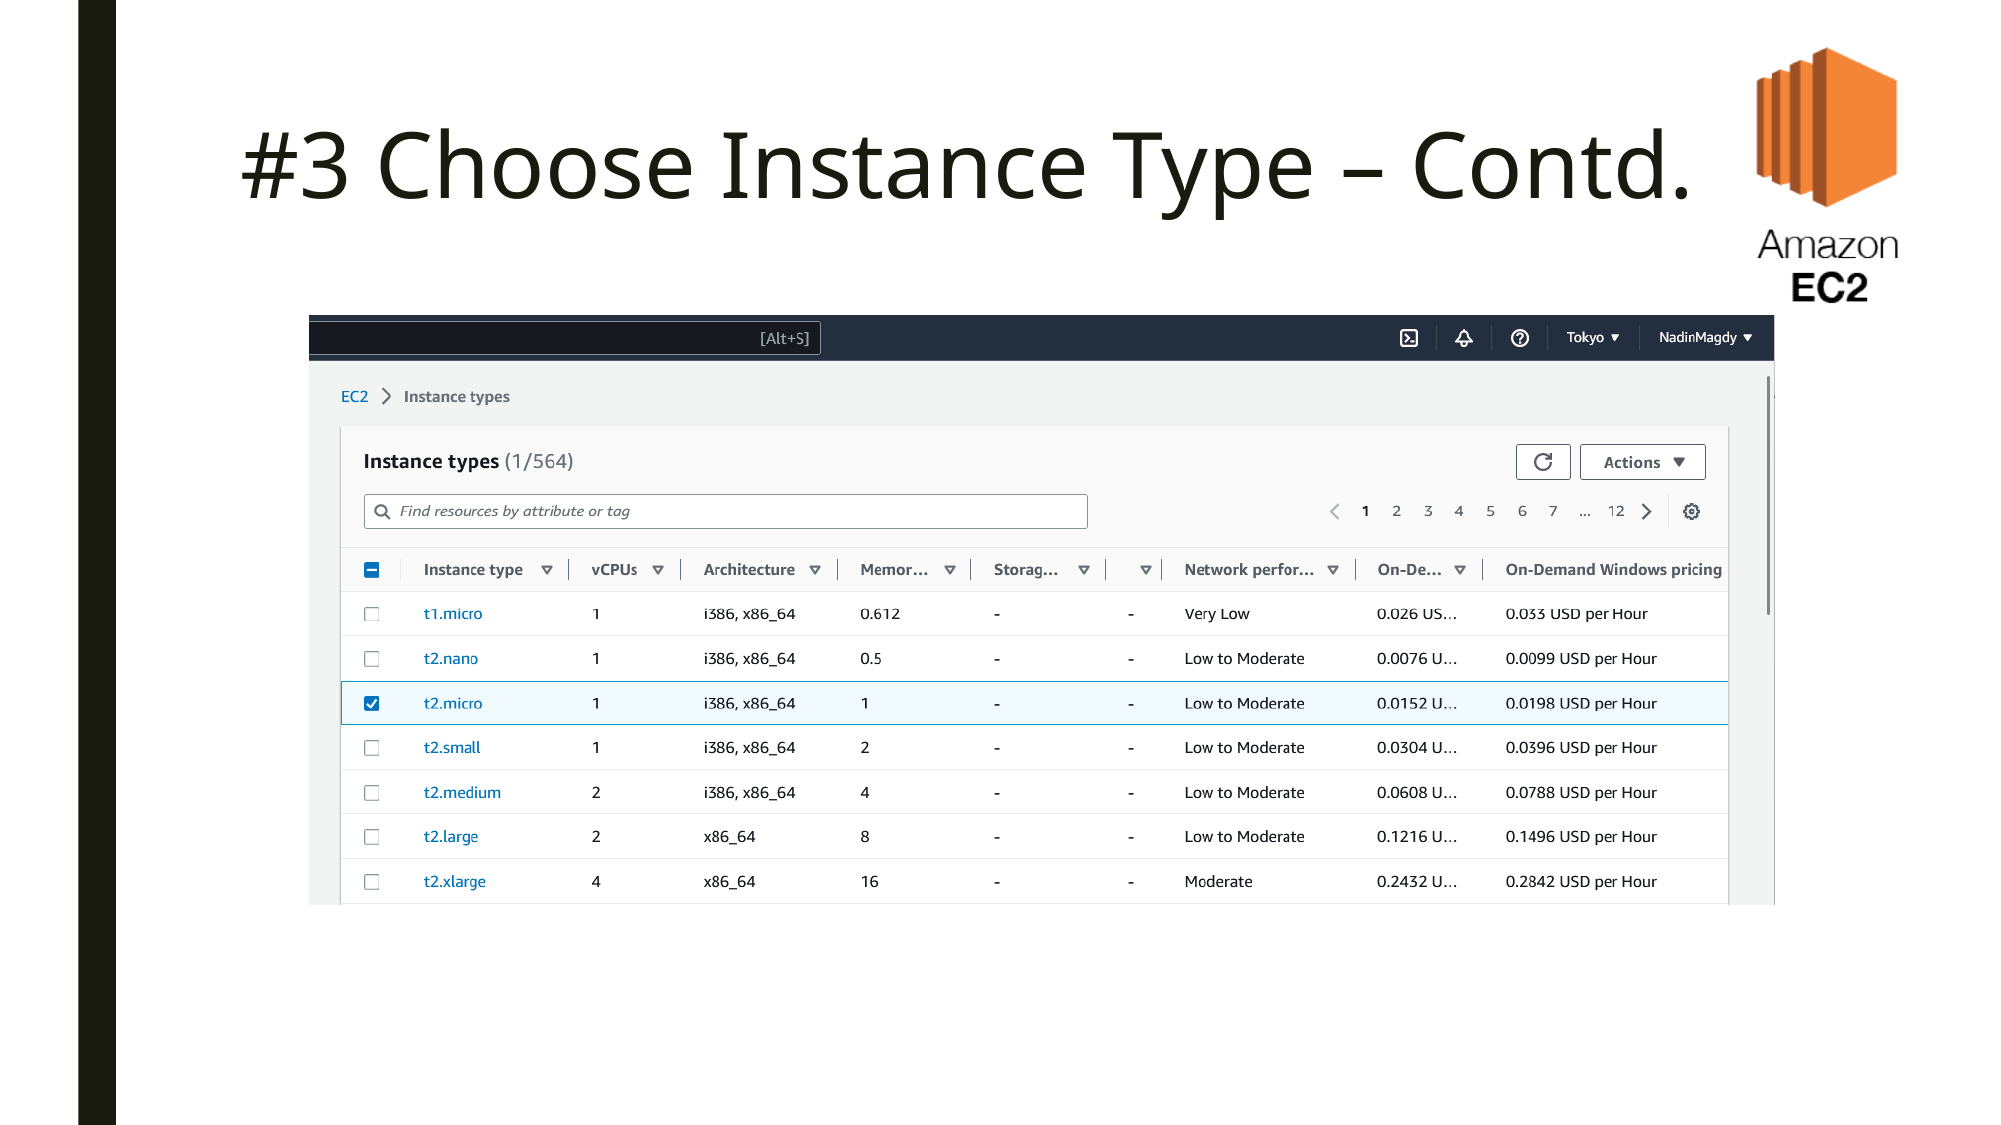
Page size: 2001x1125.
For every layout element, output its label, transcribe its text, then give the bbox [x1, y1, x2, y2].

picture [309, 8, 2000, 905]
title #3 Choose Instance Type – Contd. [225, 112, 1566, 253]
